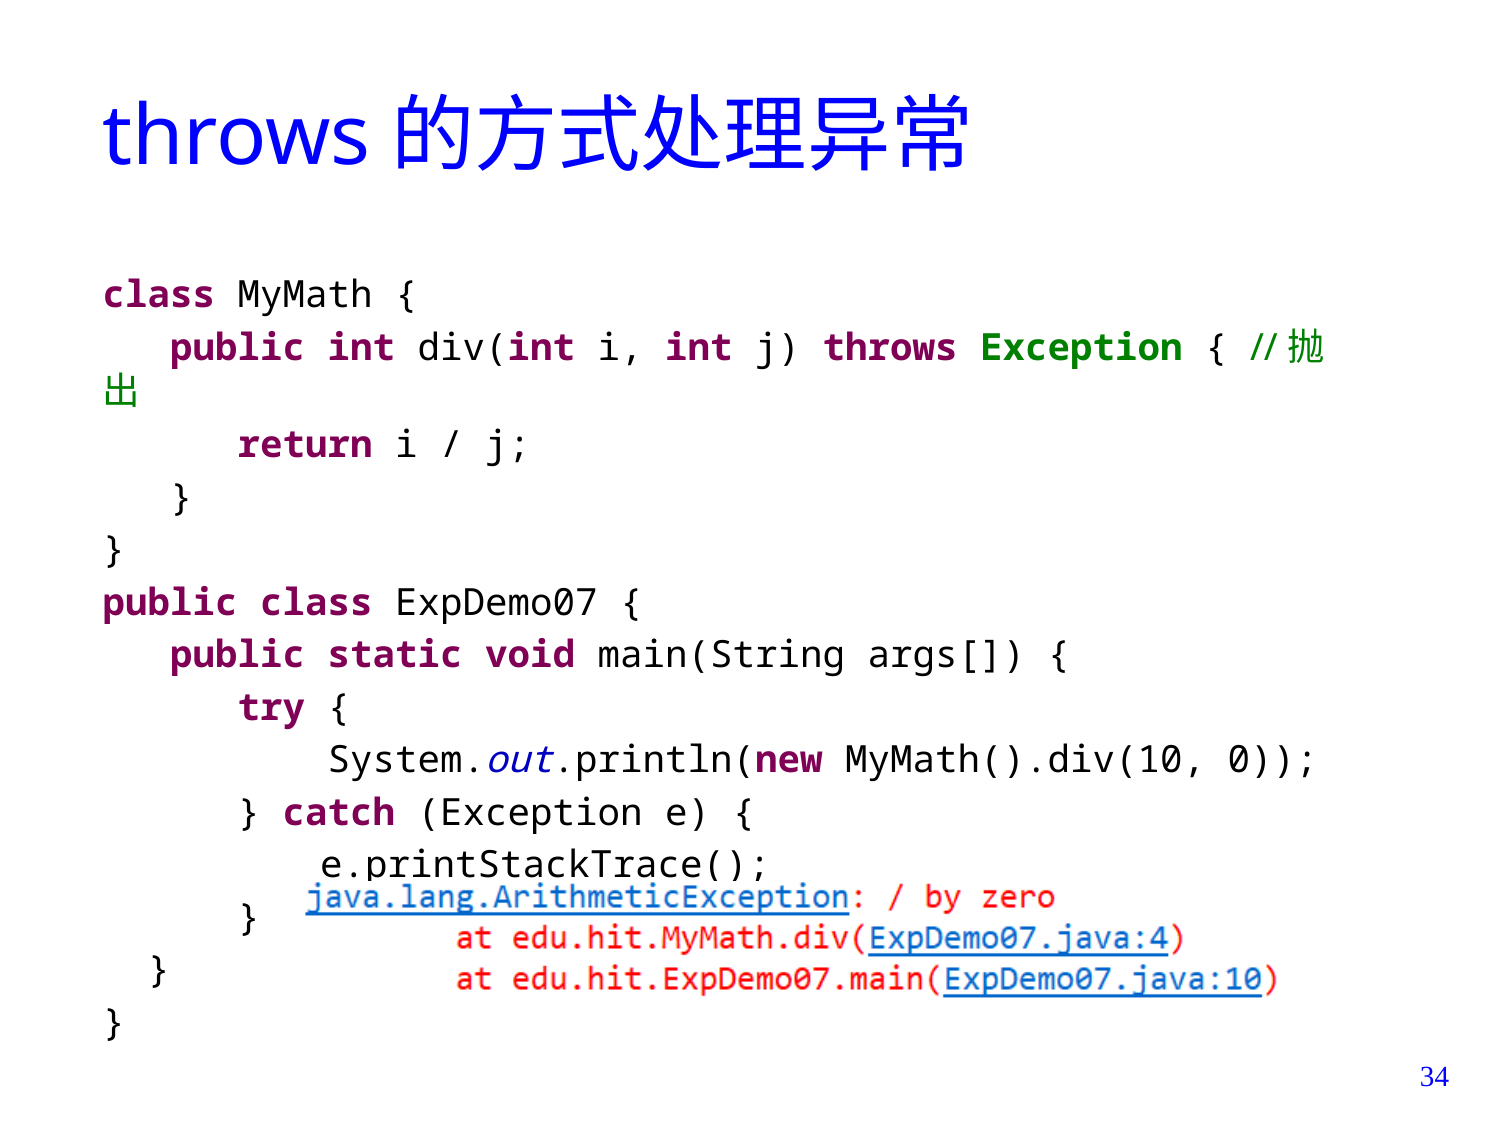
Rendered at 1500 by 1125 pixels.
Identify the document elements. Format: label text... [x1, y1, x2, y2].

list class MyMath { public int div(int i, int j) throws Exception { //抛出 return i / j; } } public class ExpDemo07 { public static void main(String args[]) { try { System.out.println(new MyMath().div(10, 0)); } catch (Exception e) { e.printStackTrace(); } } } [87, 262, 1363, 1025]
title throws的方式处理异常 [87, 37, 1363, 225]
picture [300, 881, 1292, 1004]
slide_number 34 [1364, 1049, 1465, 1125]
